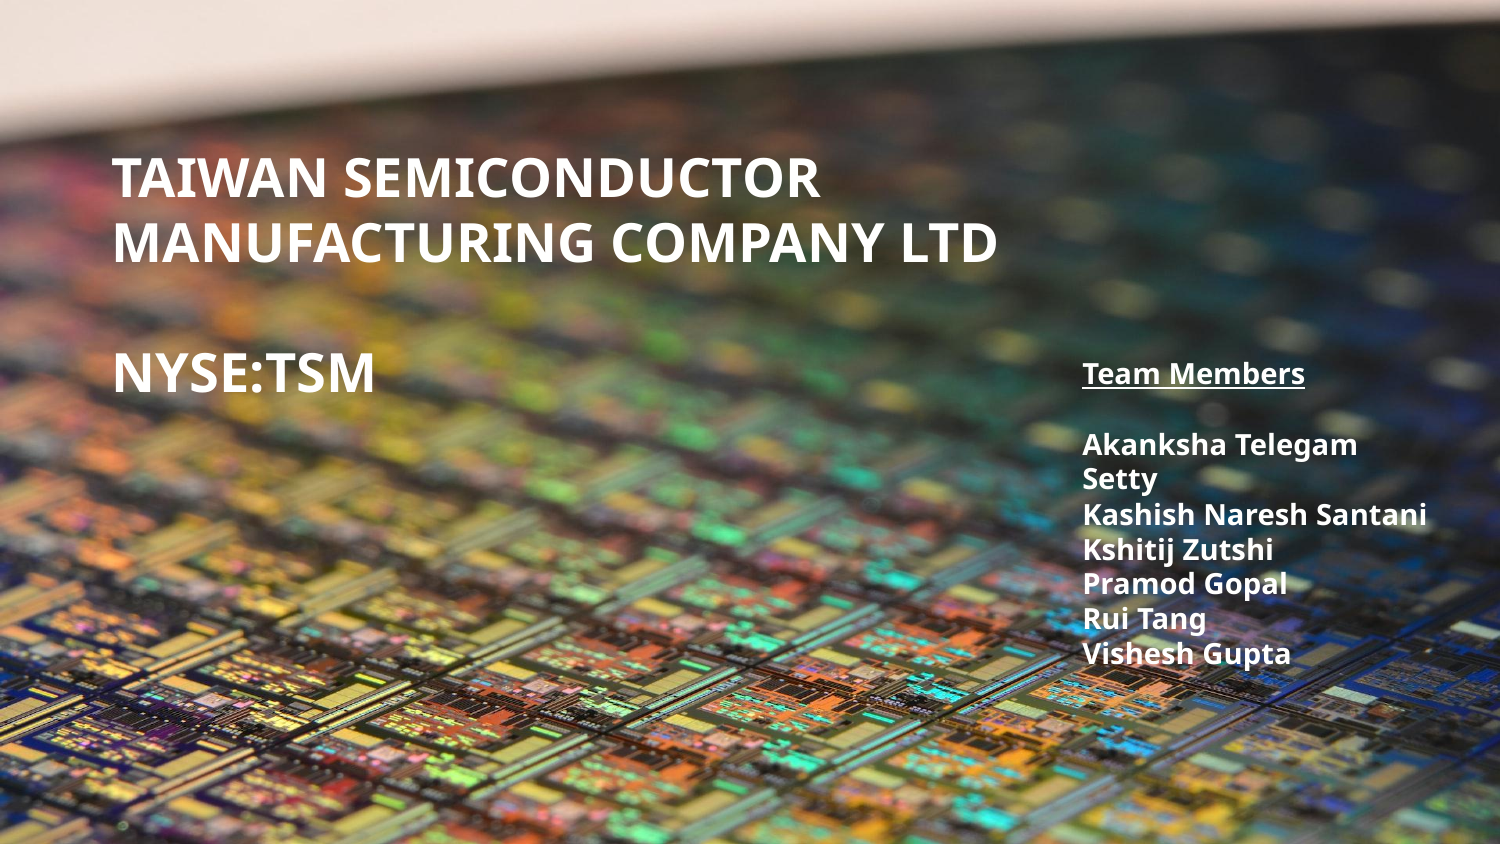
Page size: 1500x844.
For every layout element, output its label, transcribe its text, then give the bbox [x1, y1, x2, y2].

text_box Team Members Akanksha Telegam Setty Kashish Naresh Santani Kshitij Zutshi Pramod Gopal Rui Tang Vishesh Gupta [1067, 340, 1457, 791]
picture [0, 0, 1500, 844]
title TAIWAN SEMICONDUCTOR MANUFACTURING COMPANY LTD NYSE:TSM [96, 128, 1060, 432]
